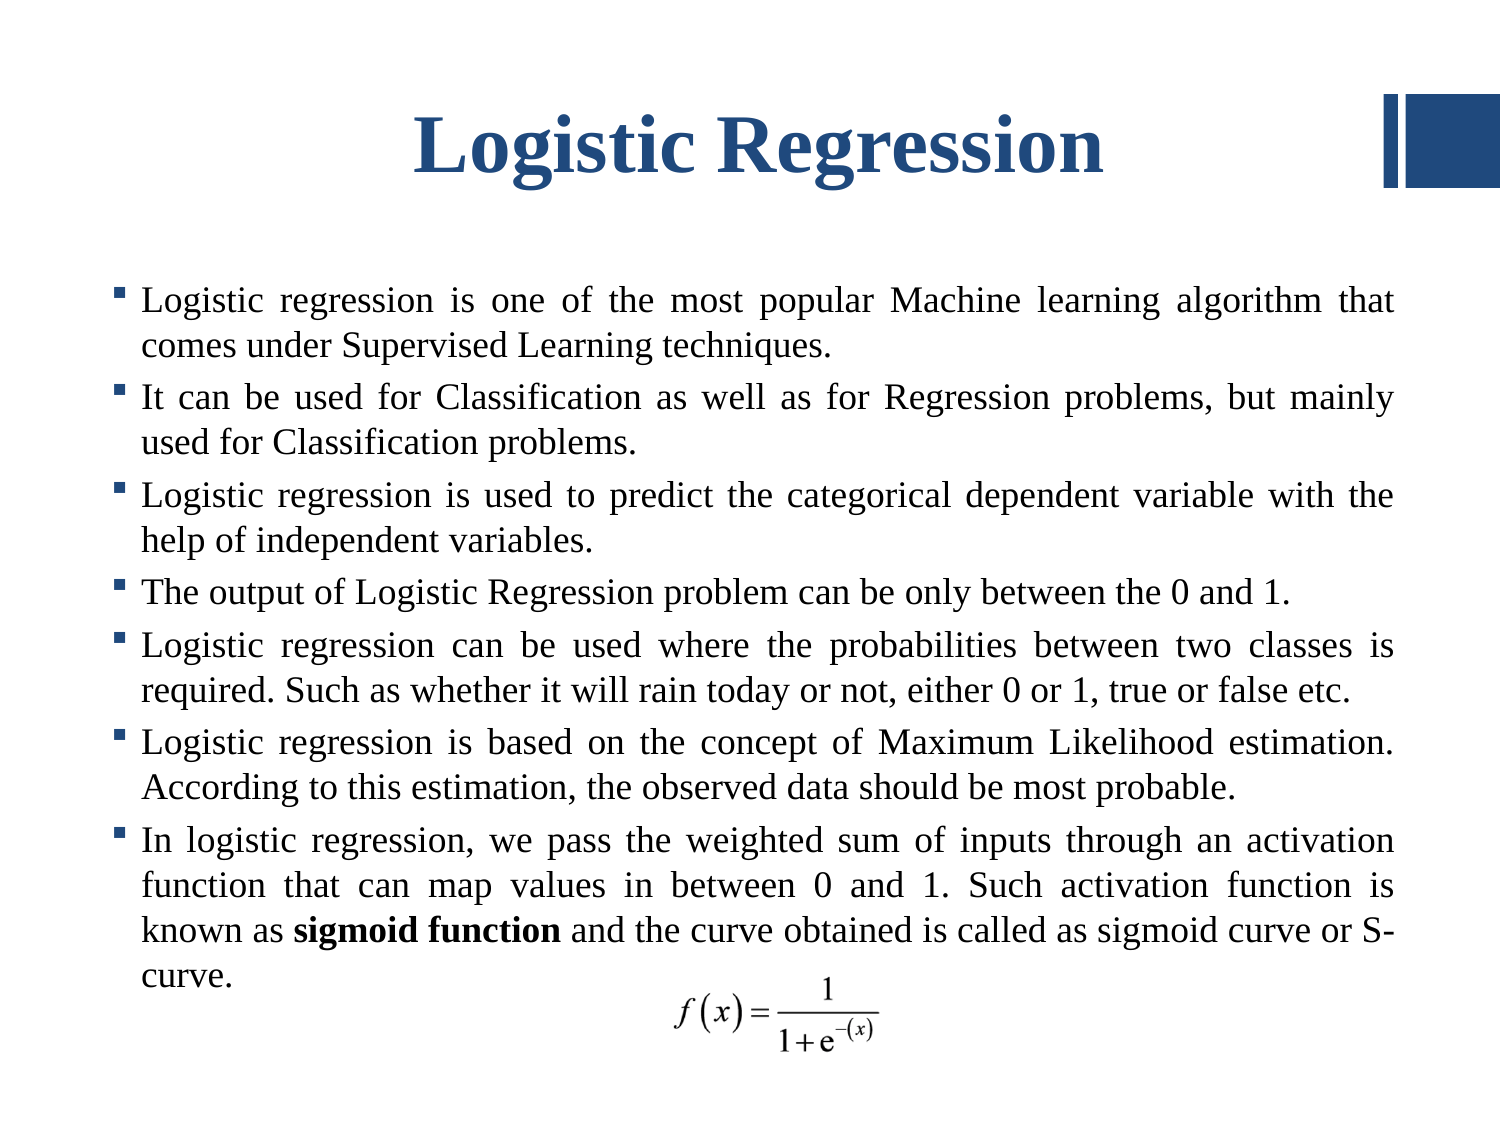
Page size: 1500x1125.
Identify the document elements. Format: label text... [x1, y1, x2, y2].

picture [666, 963, 884, 1061]
title Logistic Regression [159, 78, 1360, 197]
list Logistic regression is one of the most popular Machine learning algorithm that comes under Supervised Learning techniques. It can be used for Classification as well as for Regression problems, but mainly used for Classification problems. Logistic regression is used to predict the categorical dependent variable with the help of independent variables. The output of Logistic Regression problem can be only between the 0 and 1. Logistic regression can be used where the probabilities between two classes is required. Such as whether it will rain today or not, either 0 or 1, true or false etc. Logistic regression is based on the concept of Maximum Likelihood estimation. According to this estimation, the observed data should be most probable. In logistic regression, we pass the weighted sum of inputs through an activation function that can map values in between 0 and 1. Such activation function is known as sigmoid function and the curve obtained is called as sigmoid curve or S-curve. [88, 267, 1412, 1083]
